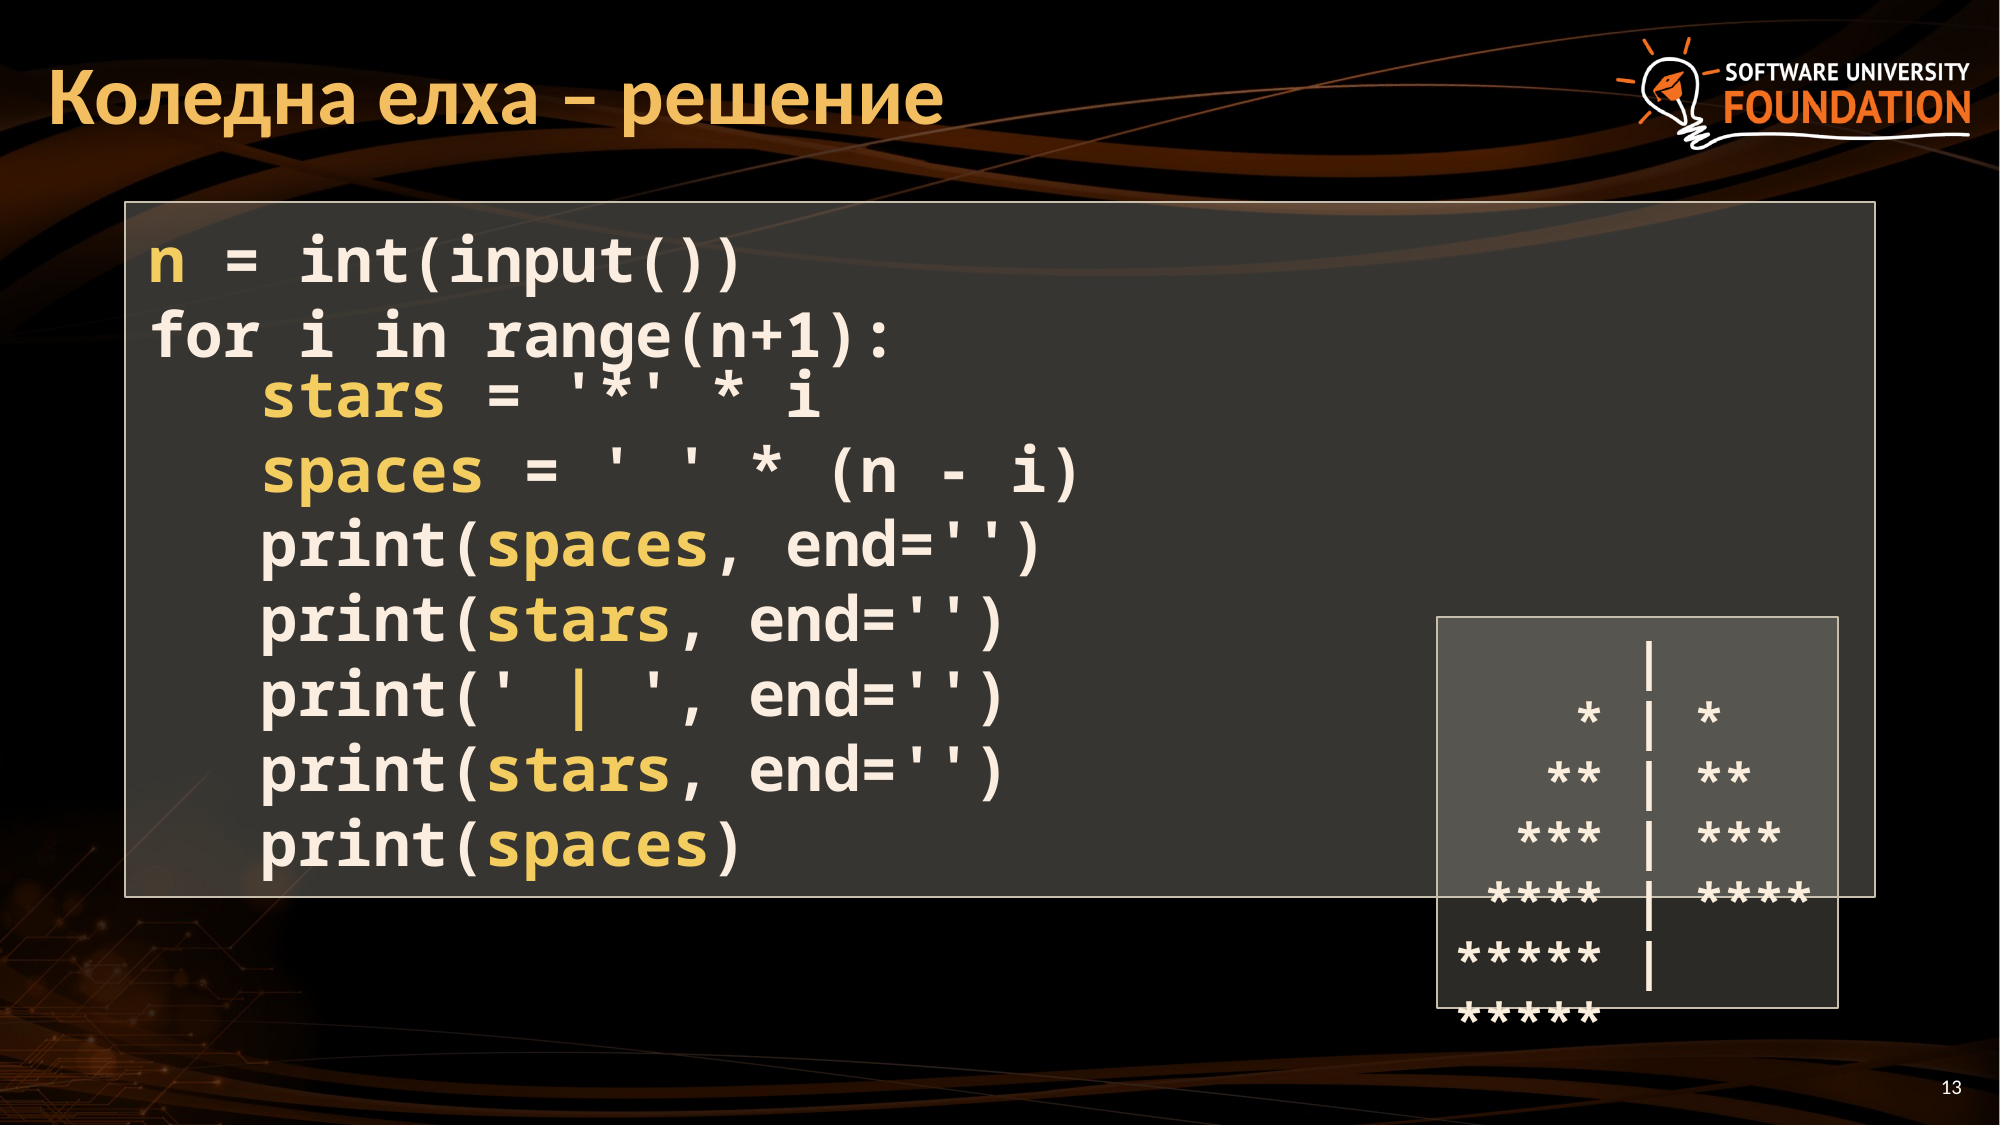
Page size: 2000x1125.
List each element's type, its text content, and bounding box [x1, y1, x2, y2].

picture [0, 0, 2000, 1125]
slide_number 13 [1897, 1070, 1968, 1103]
text_box | * | * ** | ** *** | *** **** | **** ***** | ***** [1437, 617, 1838, 1008]
title Коледна елха – решение [30, 6, 1602, 189]
text_box n = int(input()) for i in range(n+1): stars = '*' * i spaces = ' ' * (n - i) print(spaces, end='') print(stars, end='') print(' | ', end='') print(stars, end='') print(spaces) [124, 201, 1875, 897]
